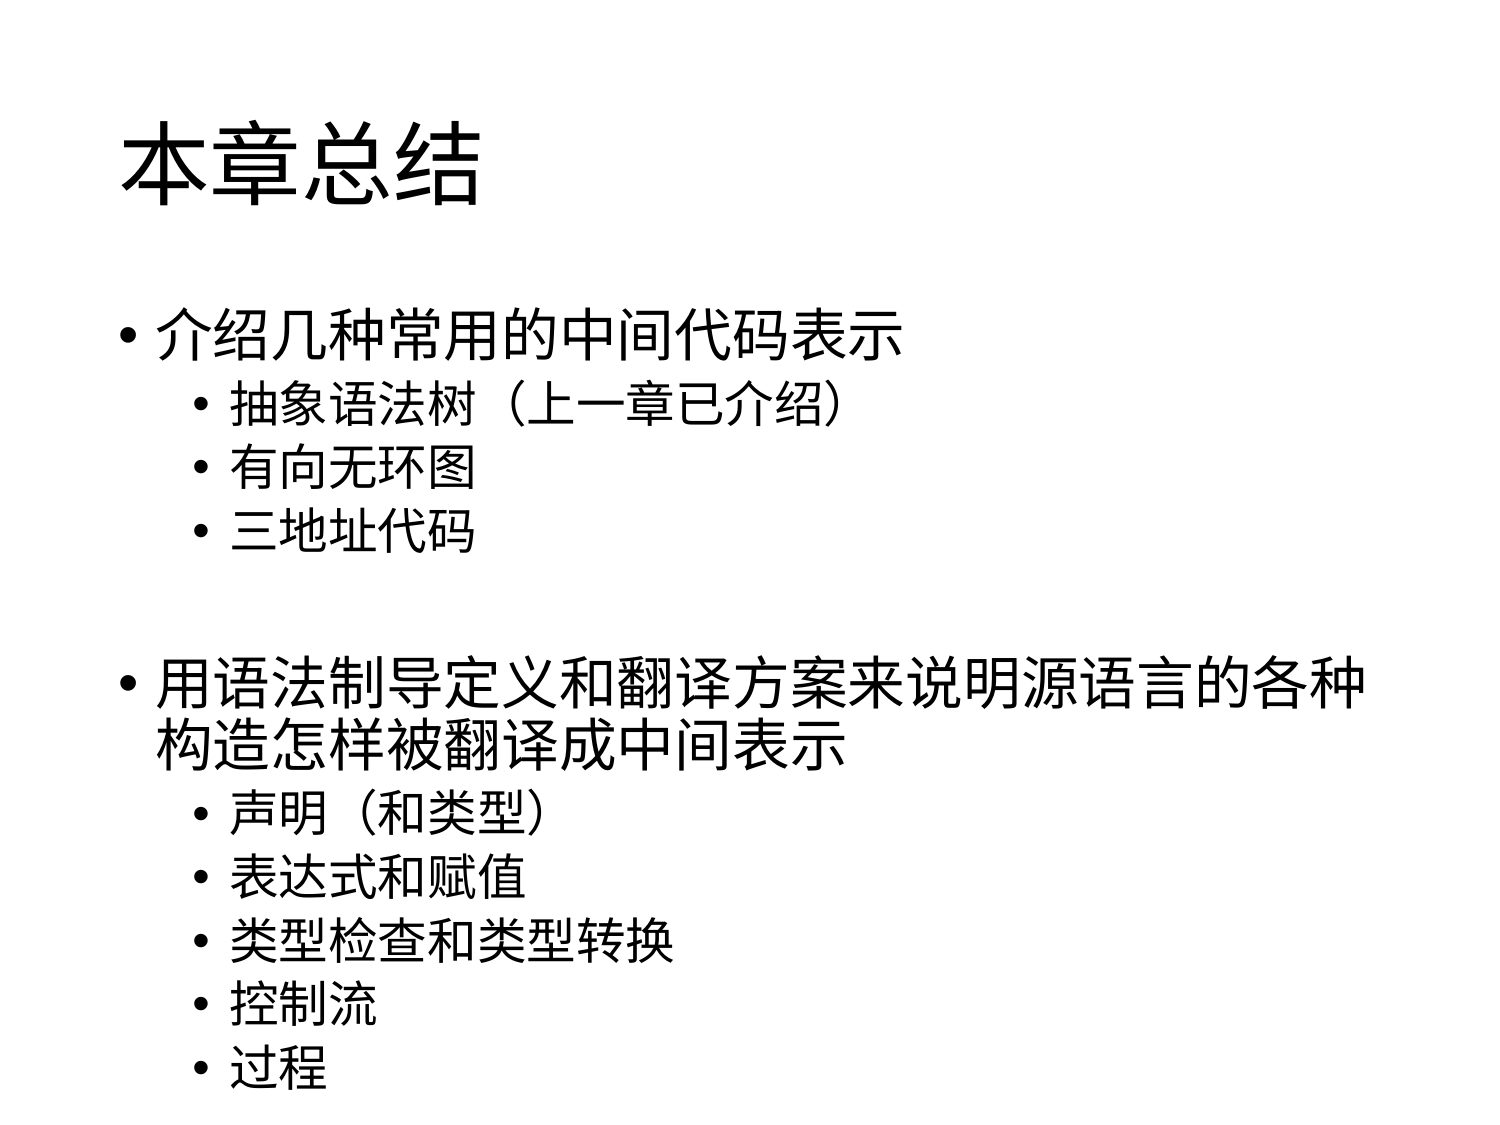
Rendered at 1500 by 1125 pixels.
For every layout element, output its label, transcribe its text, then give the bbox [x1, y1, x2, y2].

list 介绍几种常用的中间代码表示 抽象语法树（上一章已介绍） 有向无环图 三地址代码 用语法制导定义和翻译方案来说明源语言的各种构造怎样被翻译成中间表示 声明（和类型） 表达式和赋值 类型检查和类型转换 控制流 过程 [103, 299, 1397, 1110]
title 本章总结 [103, 59, 1397, 278]
